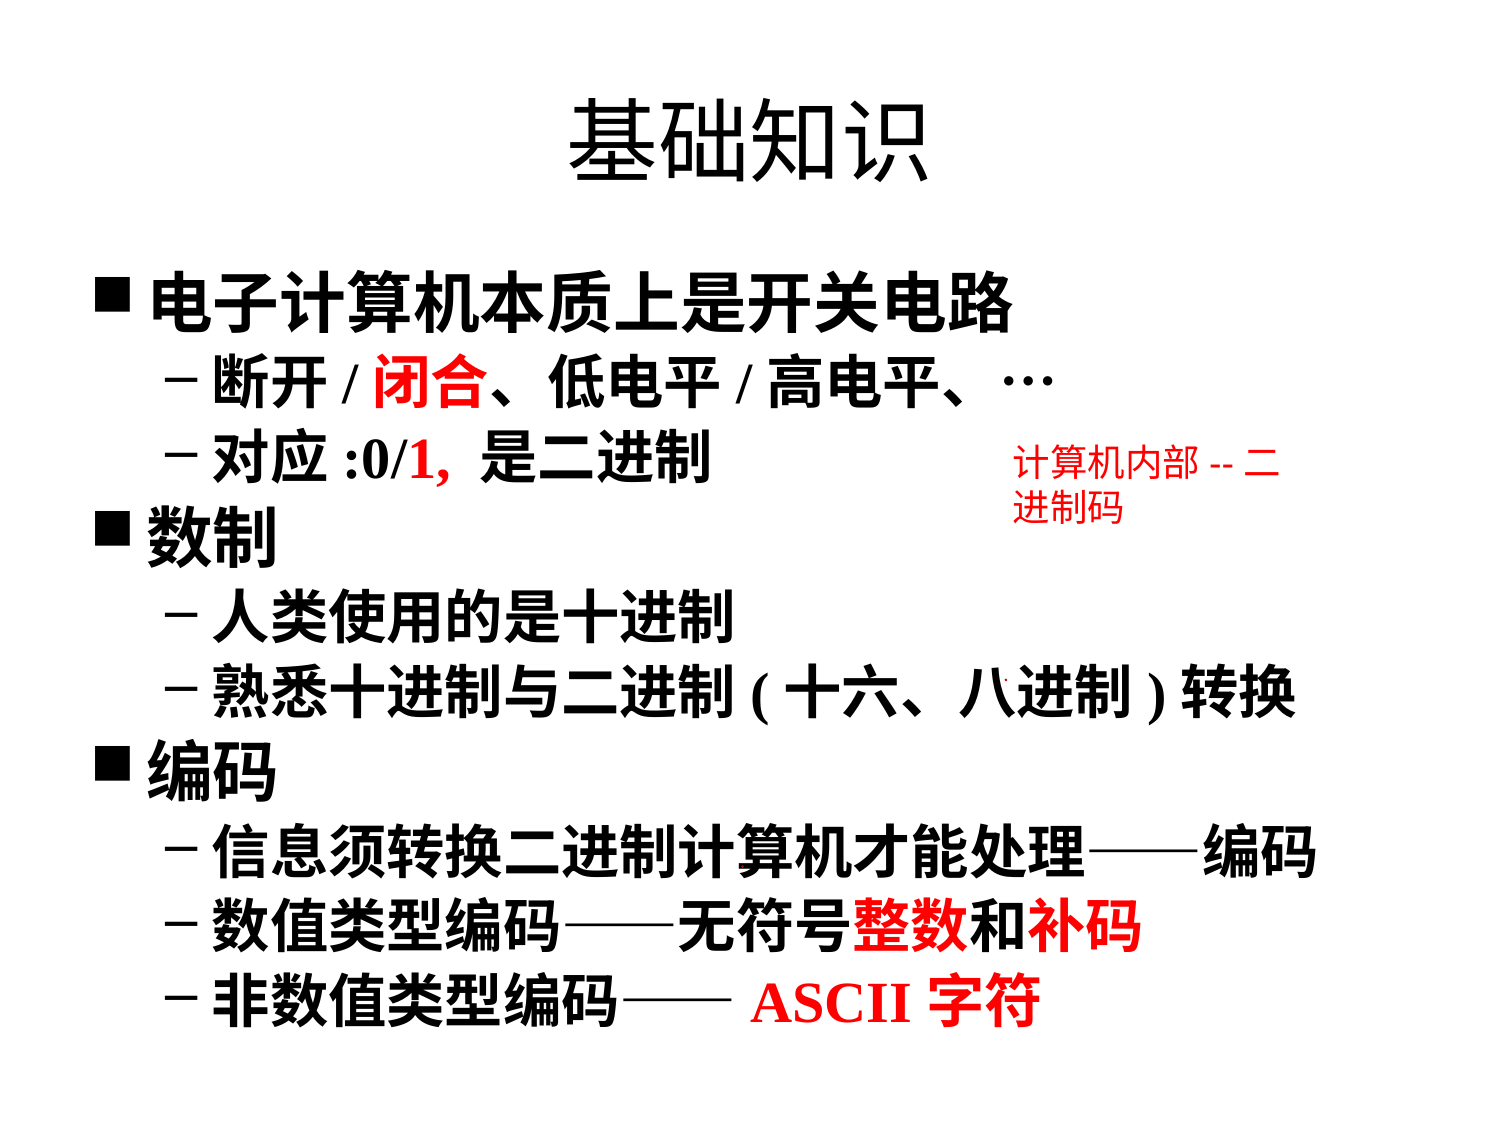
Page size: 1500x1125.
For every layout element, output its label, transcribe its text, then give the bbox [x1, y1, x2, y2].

title 基础知识 [74, 44, 1426, 233]
text_box 计算机内部--二进制码 [997, 431, 1307, 537]
picture [736, 674, 1013, 873]
list 电子计算机本质上是开关电路 断开/闭合、低电平/高电平、… 对应:0/1, 是二进制 数制 人类使用的是十进制 熟悉十进制与二进制(十六、八进制)转换 编码 信息须转换二进制计算机才能处理——编码 数值类型编码——无符号整数和补码 非数值类型编码——ASCII字符 [74, 262, 1426, 1006]
